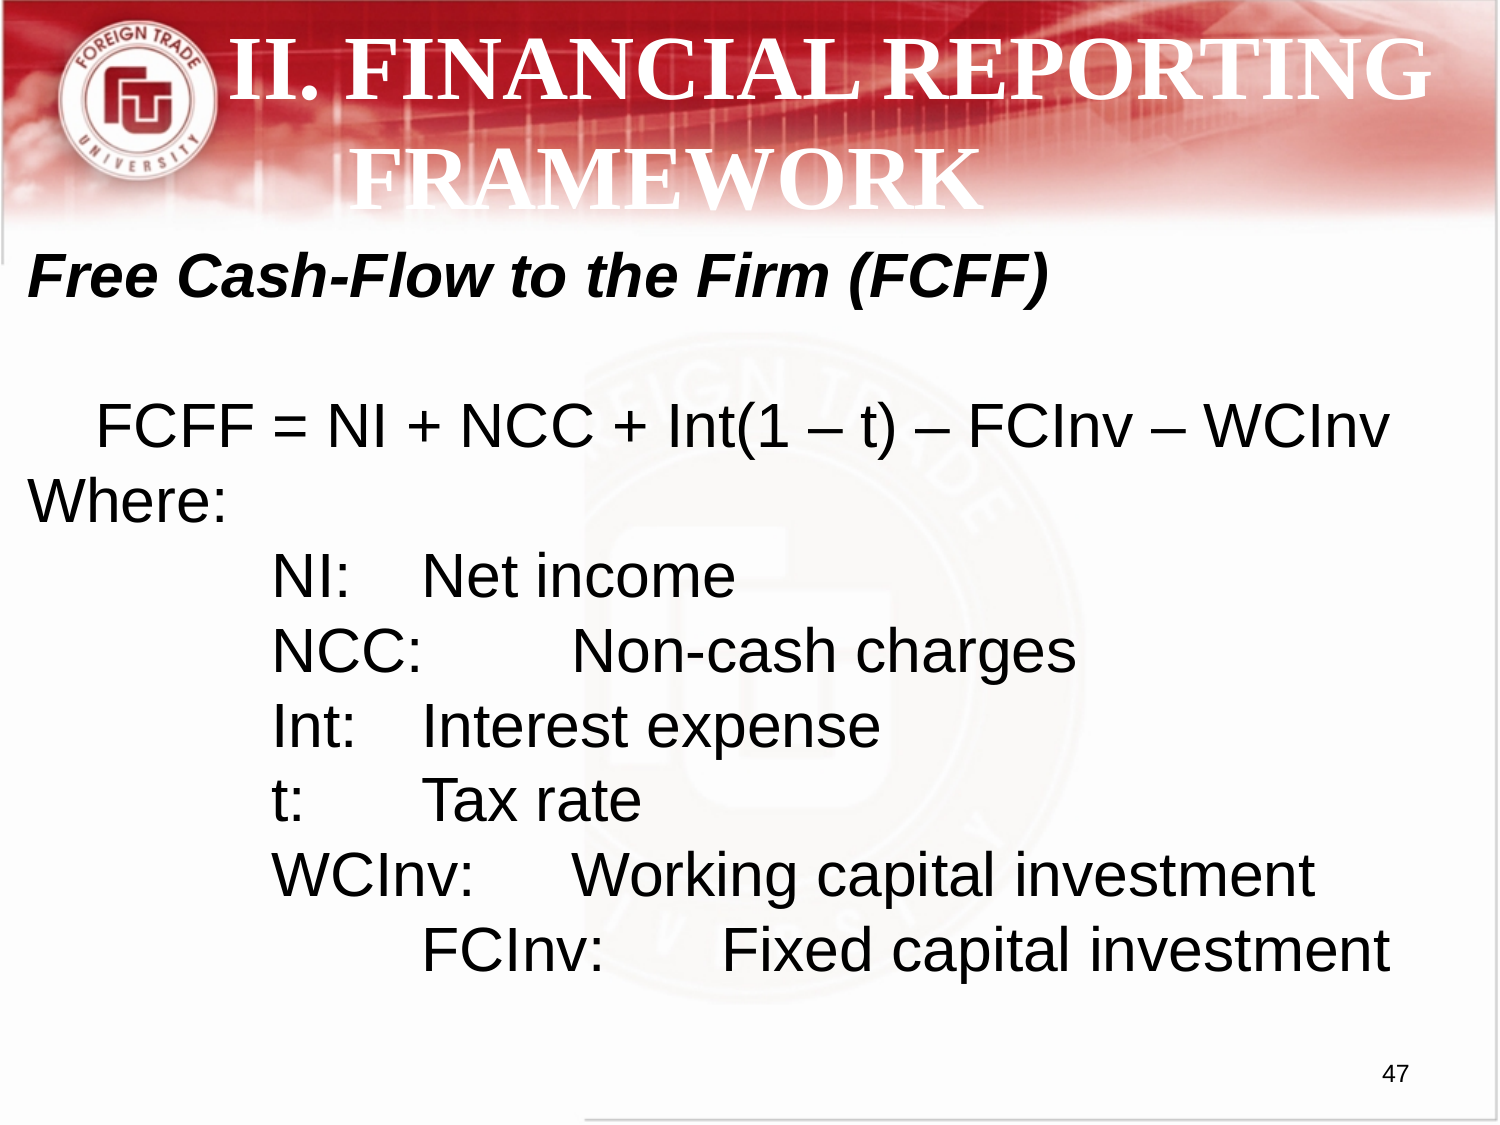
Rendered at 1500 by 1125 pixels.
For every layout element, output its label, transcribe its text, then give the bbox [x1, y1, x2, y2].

slide_number 47 [1074, 1042, 1425, 1103]
picture [0, 0, 1500, 1125]
text_box Free Cash-Flow to the Firm (FCFF) FCFF = NI + NCC + Int(1 – t) – FCInv – WCInv Where: NI: Net income NCC: Non-cash charges Int: Interest expense t: Tax rate WCInv: Working capital investment FCInv: Fixed capital investment [12, 227, 1475, 992]
title II. FINANCIAL REPORTING FRAMEWORK [212, 35, 1500, 201]
